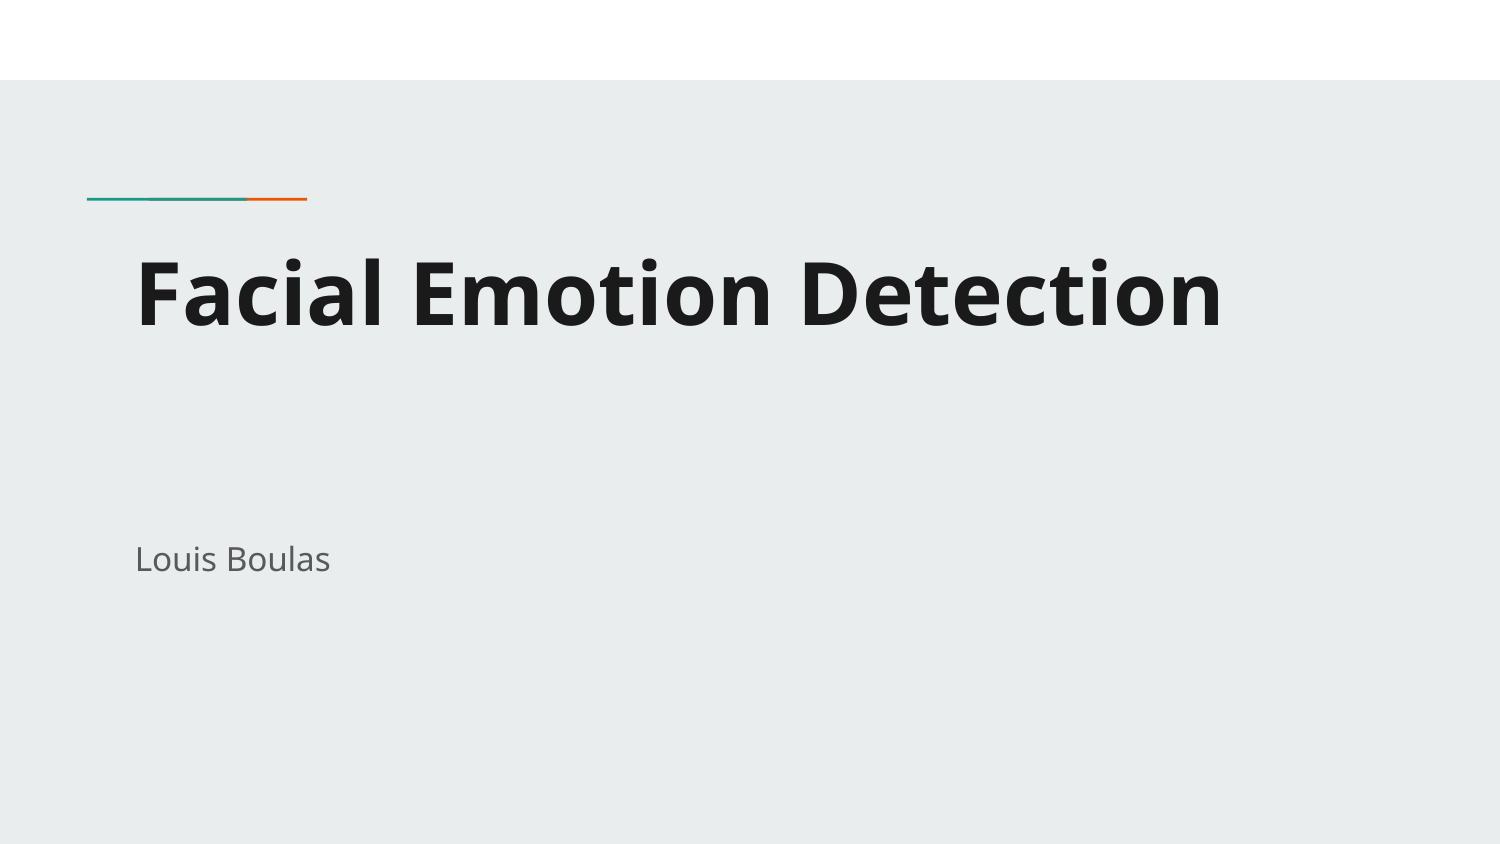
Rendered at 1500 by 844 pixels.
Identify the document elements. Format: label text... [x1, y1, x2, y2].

title Facial Emotion Detection [119, 216, 1381, 490]
subtitle Louis Boulas [119, 520, 1381, 610]
